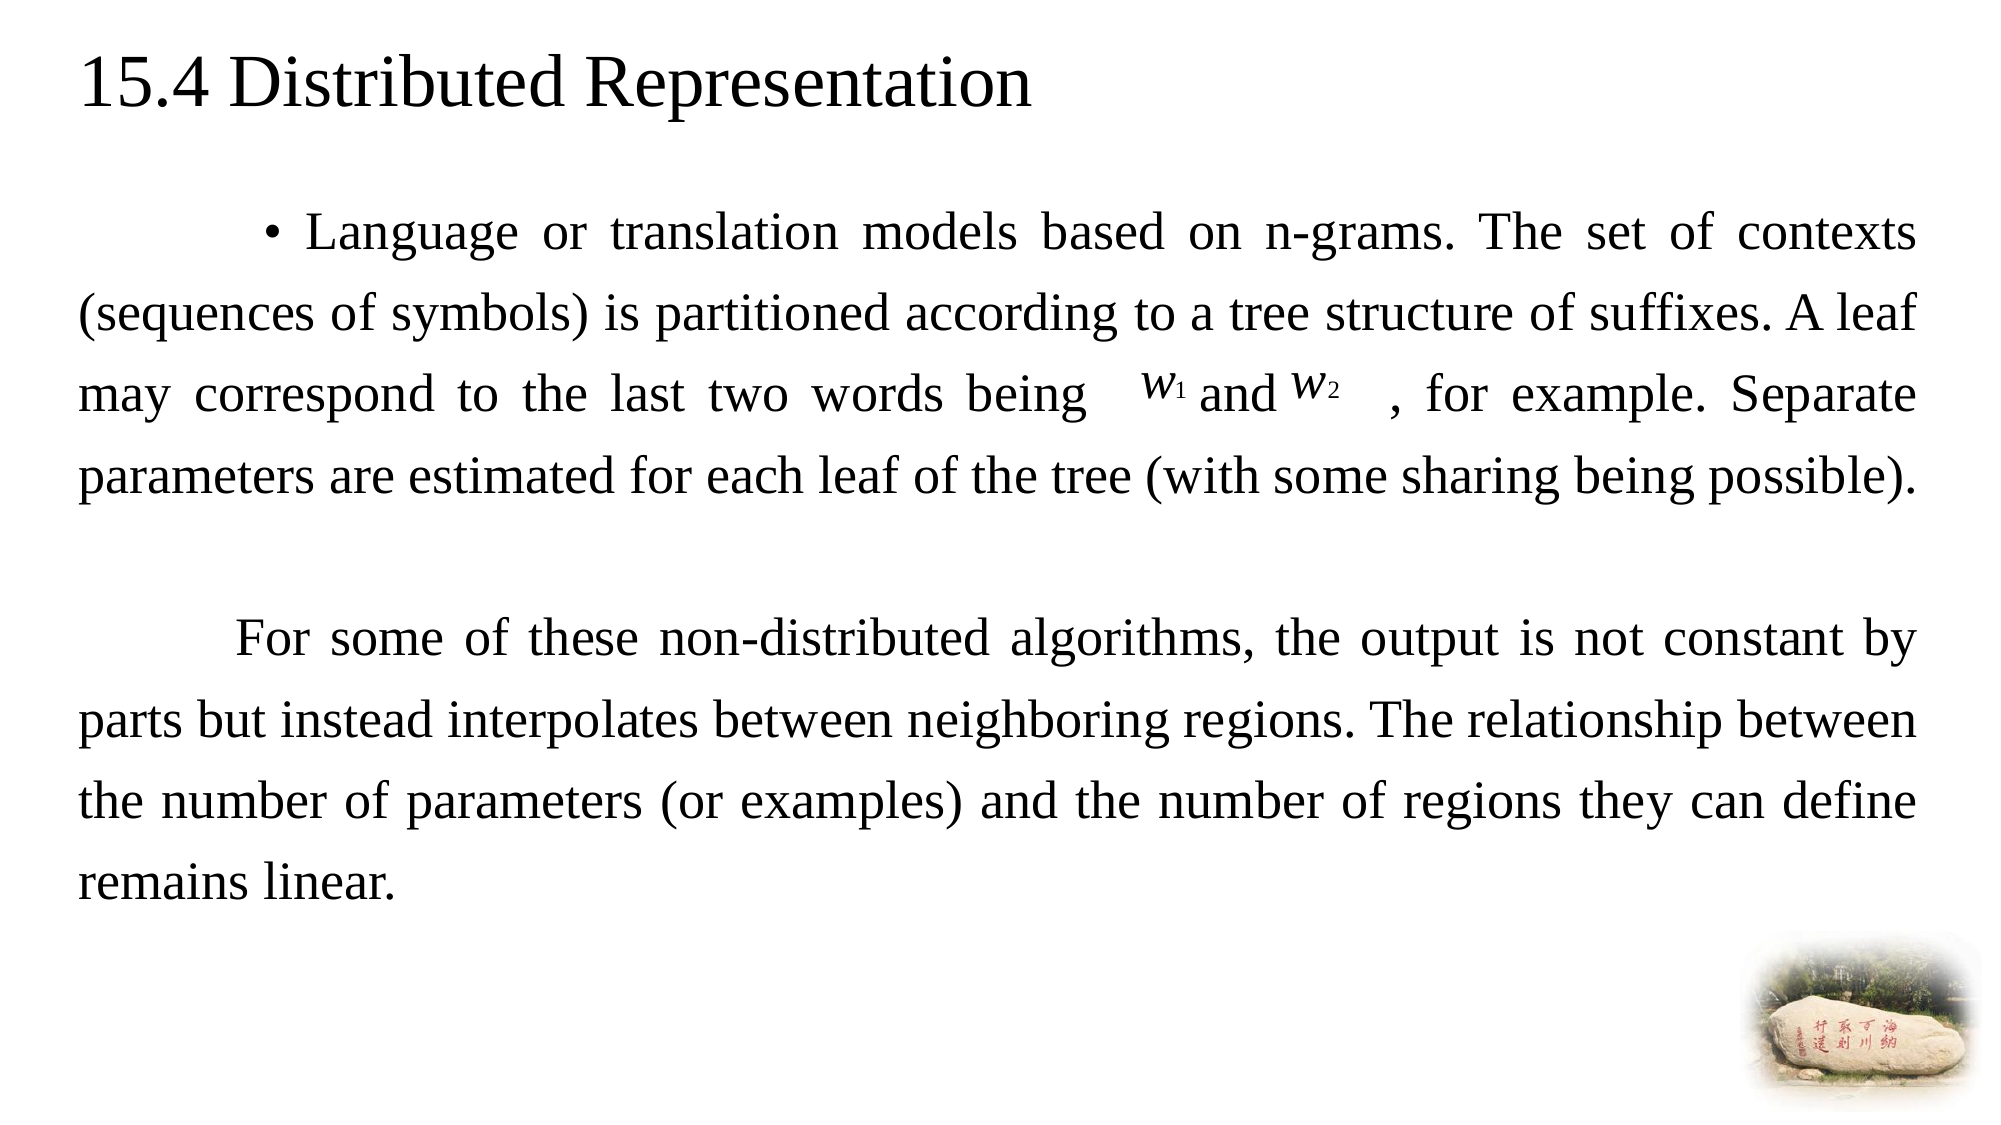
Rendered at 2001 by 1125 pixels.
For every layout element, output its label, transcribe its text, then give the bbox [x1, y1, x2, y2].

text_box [1286, 369, 1346, 406]
title 15.4 Distributed Representation [63, 21, 1789, 142]
list • Language or translation models based on n-grams. The set of contexts (sequences of symbols) is partitioned according to a tree structure of suffixes. A leaf may correspond to the last two words being and , for example. Separate parameters are estimated for each leaf of the tree (with some sharing being possible). For some of these non-distributed algorithms, the output is not constant by parts but instead interpolates between neighboring regions. The relationship between the number of parameters (or examples) and the number of regions they can define remains linear. [63, 171, 1936, 1014]
picture [1740, 927, 1985, 1112]
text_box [1136, 369, 1189, 406]
